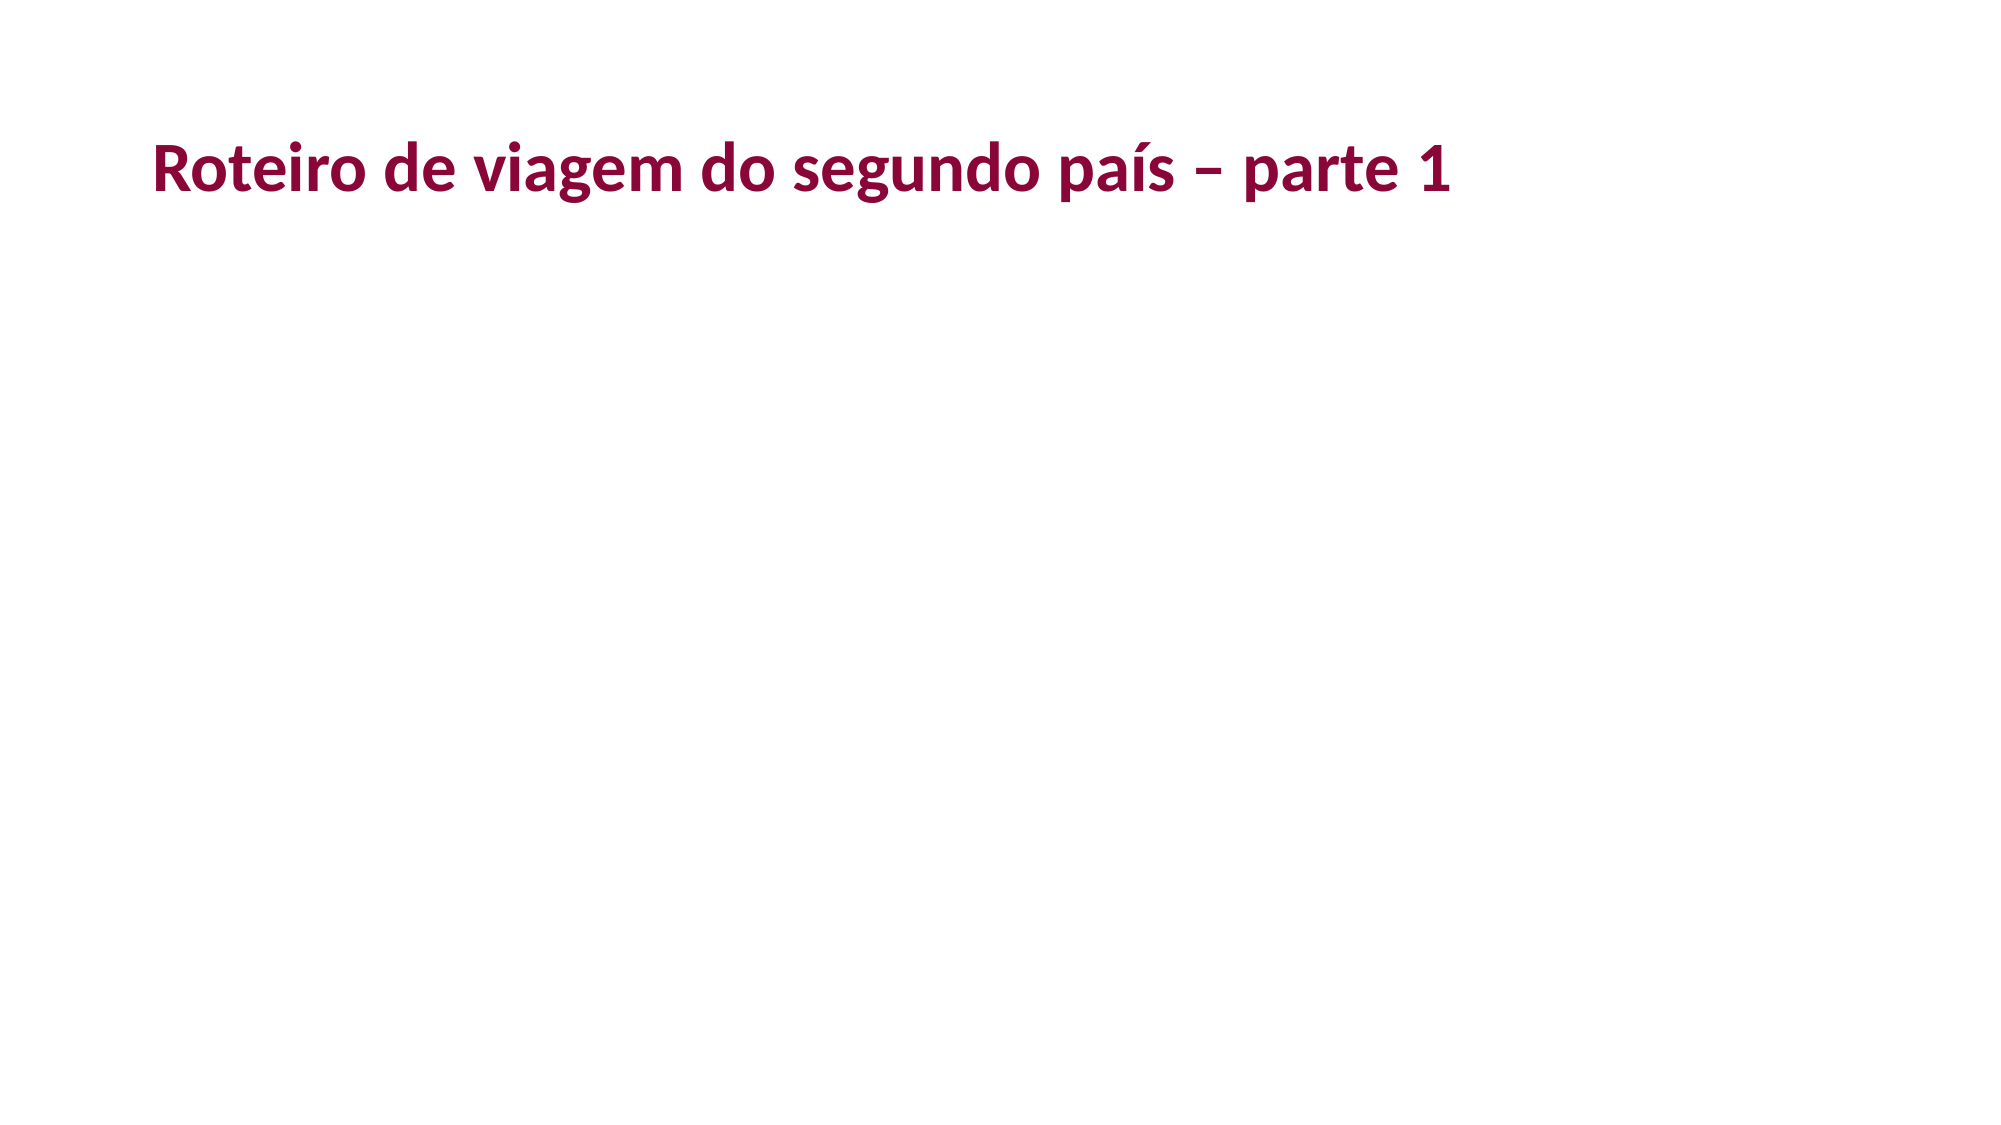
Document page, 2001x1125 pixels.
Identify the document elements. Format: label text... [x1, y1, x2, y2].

title Roteiro de viagem do segundo país – parte 1 [137, 59, 1863, 278]
